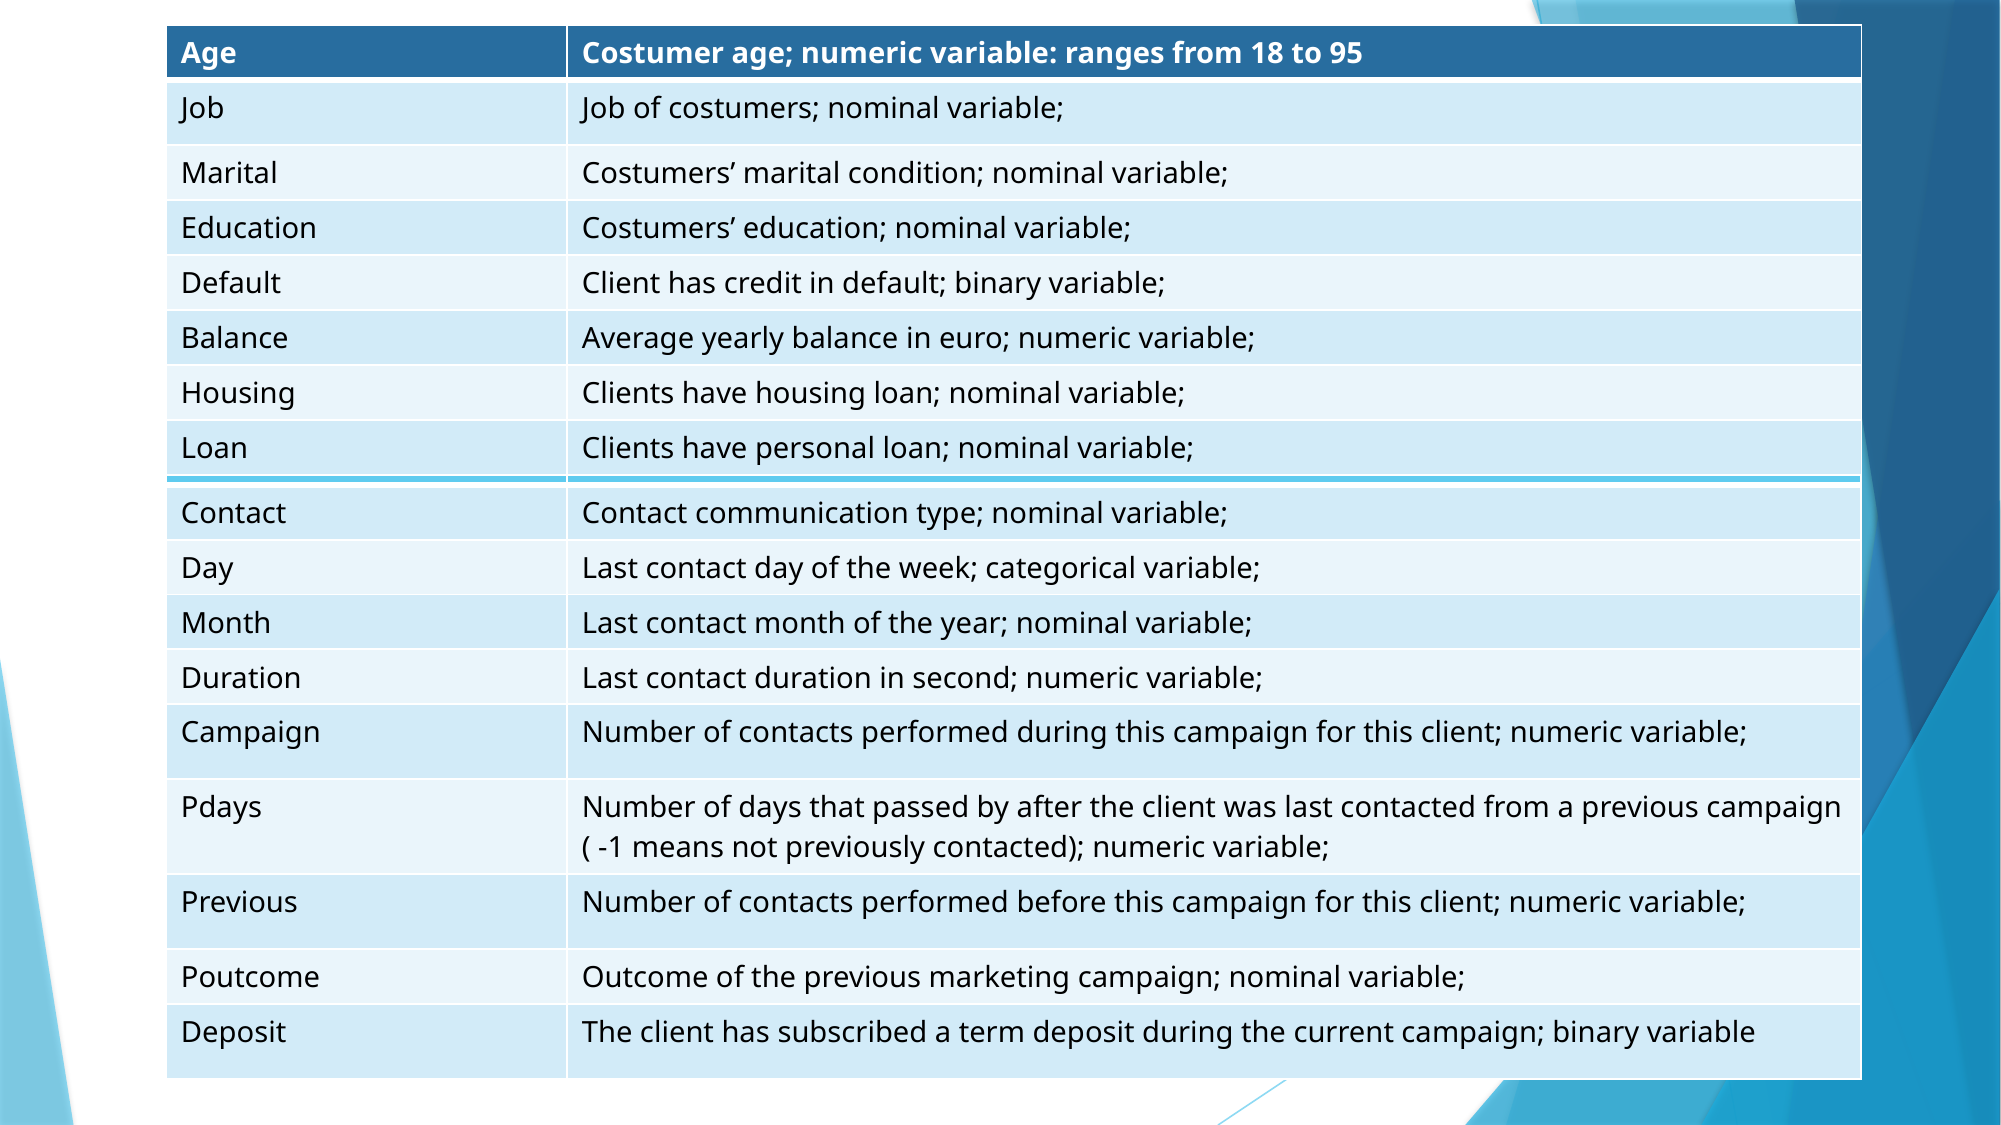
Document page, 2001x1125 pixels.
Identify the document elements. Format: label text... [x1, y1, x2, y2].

table_cell The client has subscribed a term deposit during the current campaign; binary variable [568, 1005, 1860, 1078]
table_cell Client has credit in default; binary variable; [568, 256, 1861, 309]
table_cell Job of costumers; nominal variable; [568, 83, 1861, 144]
table_cell Contact communication type; nominal variable; [568, 488, 1860, 539]
table_cell Average yearly balance in euro; numeric variable; [568, 311, 1861, 364]
table_cell Month [167, 595, 566, 648]
table_cell Day [167, 541, 566, 594]
table_cell Housing [167, 366, 566, 419]
table_cell Loan [167, 421, 566, 474]
table_cell Clients have housing loan; nominal variable; [568, 366, 1861, 419]
table_cell Marital [167, 146, 566, 199]
table_header Age [167, 26, 566, 77]
table_header Description [568, 476, 1860, 482]
table_cell Education [167, 201, 566, 254]
table_cell Number of contacts performed during this campaign for this client; numeric variable; [568, 705, 1860, 778]
table_cell Duration [167, 650, 566, 703]
table_cell Balance [167, 311, 566, 364]
table_cell Contact [167, 488, 566, 539]
table_cell Pdays [167, 780, 566, 873]
table_header Costumer age; numeric variable: ranges from 18 to 95 [568, 26, 1861, 77]
table_cell Last contact duration in second; numeric variable; [568, 650, 1860, 703]
table_cell Costumers’ education; nominal variable; [568, 201, 1861, 254]
table_cell Clients have personal loan; nominal variable; [568, 421, 1861, 474]
table_cell Deposit [167, 1005, 566, 1078]
table_cell Poutcome [167, 950, 566, 1003]
table_cell Costumers’ marital condition; nominal variable; [568, 146, 1861, 199]
table_header Attributes [167, 476, 566, 482]
table_cell Job [167, 83, 566, 144]
table_cell Previous [167, 875, 566, 948]
table_cell Campaign [167, 705, 566, 778]
table_cell Default [167, 256, 566, 309]
table_cell Number of contacts performed before this campaign for this client; numeric variable; [568, 875, 1860, 948]
table_cell Number of days that passed by after the client was last contacted from a previous campaign ( -1 means not previously contacted); numeric variable; [568, 780, 1860, 873]
table_cell Outcome of the previous marketing campaign; nominal variable; [568, 950, 1860, 1003]
table_cell Last contact day of the week; categorical variable; [568, 541, 1860, 594]
table_cell Last contact month of the year; nominal variable; [568, 595, 1860, 648]
